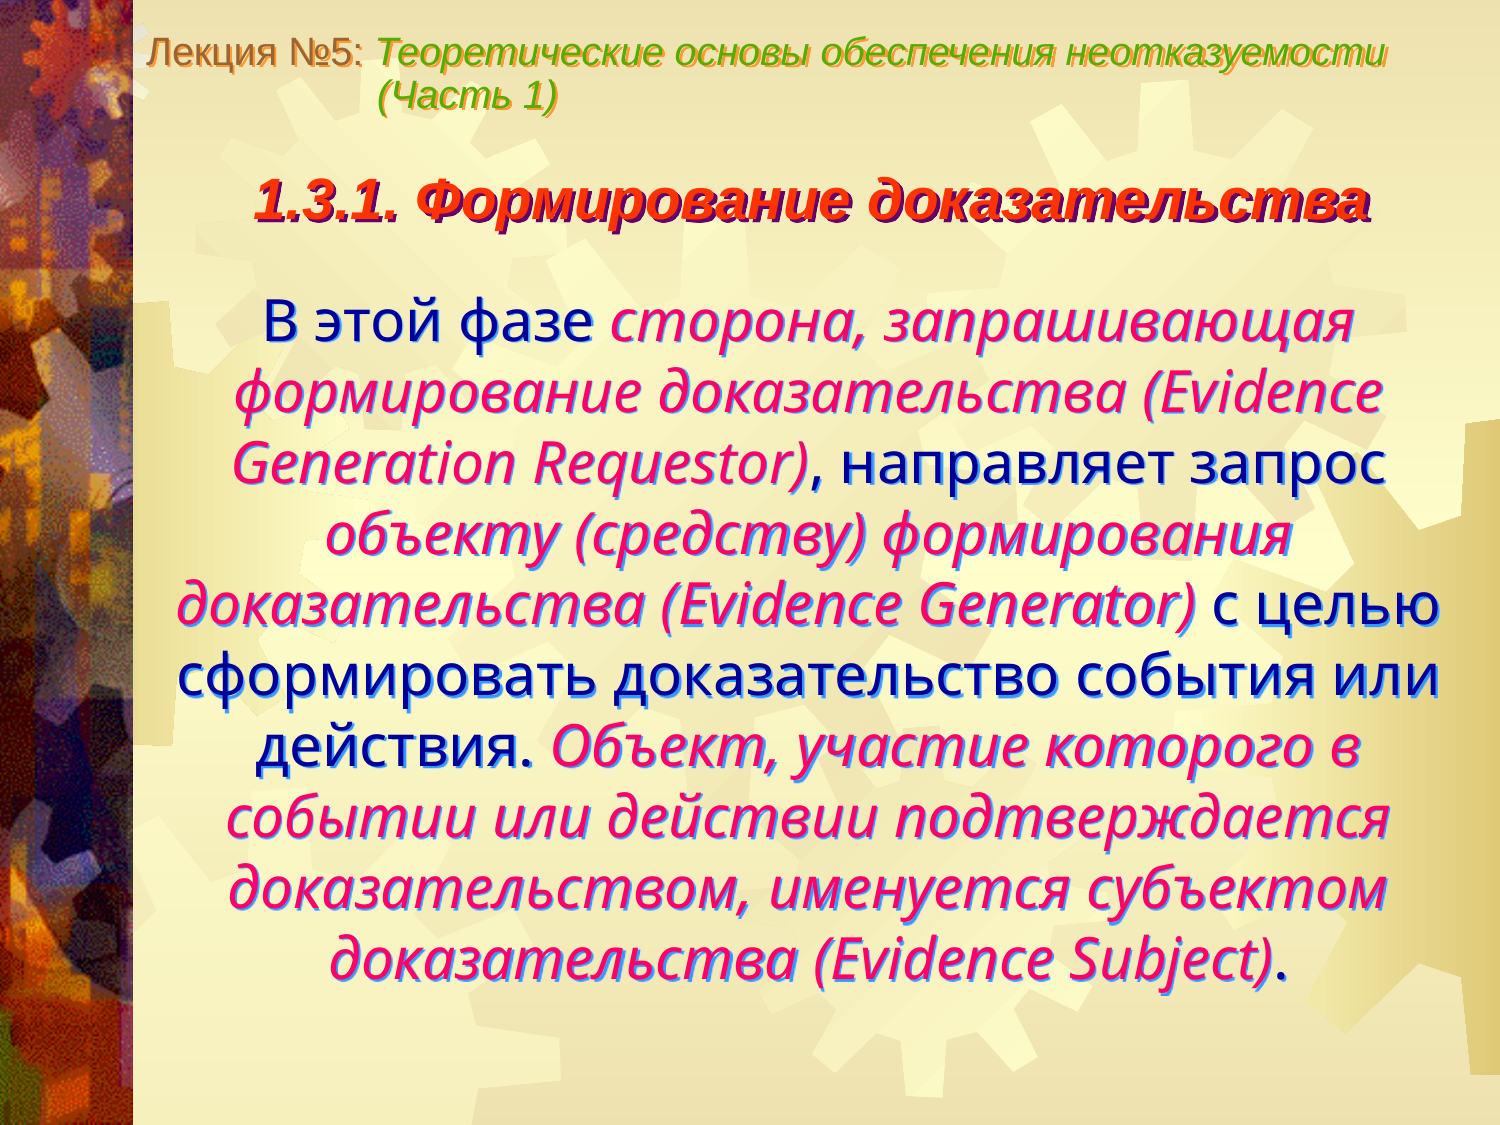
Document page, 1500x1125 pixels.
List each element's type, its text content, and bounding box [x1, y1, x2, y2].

picture [0, 0, 133, 1125]
text_box В этой фазе сторона, запрашивающая формирование доказательства (Evidence Generation Requestor), направляет запрос объекту (средству) формирования доказательства (Evidence Generator) с целью сформировать доказательство события или действия. Объект, участие которого в событии или действии подтверждается доказательством, именуется субъектом доказательства (Evidence Subject). [152, 282, 1465, 991]
text_box 1.3.1. Формирование доказательства [123, 160, 1500, 231]
text_box Лекция №5: Теоретические основы обеспечения неотказуемости (Часть 1) [123, 31, 1500, 117]
